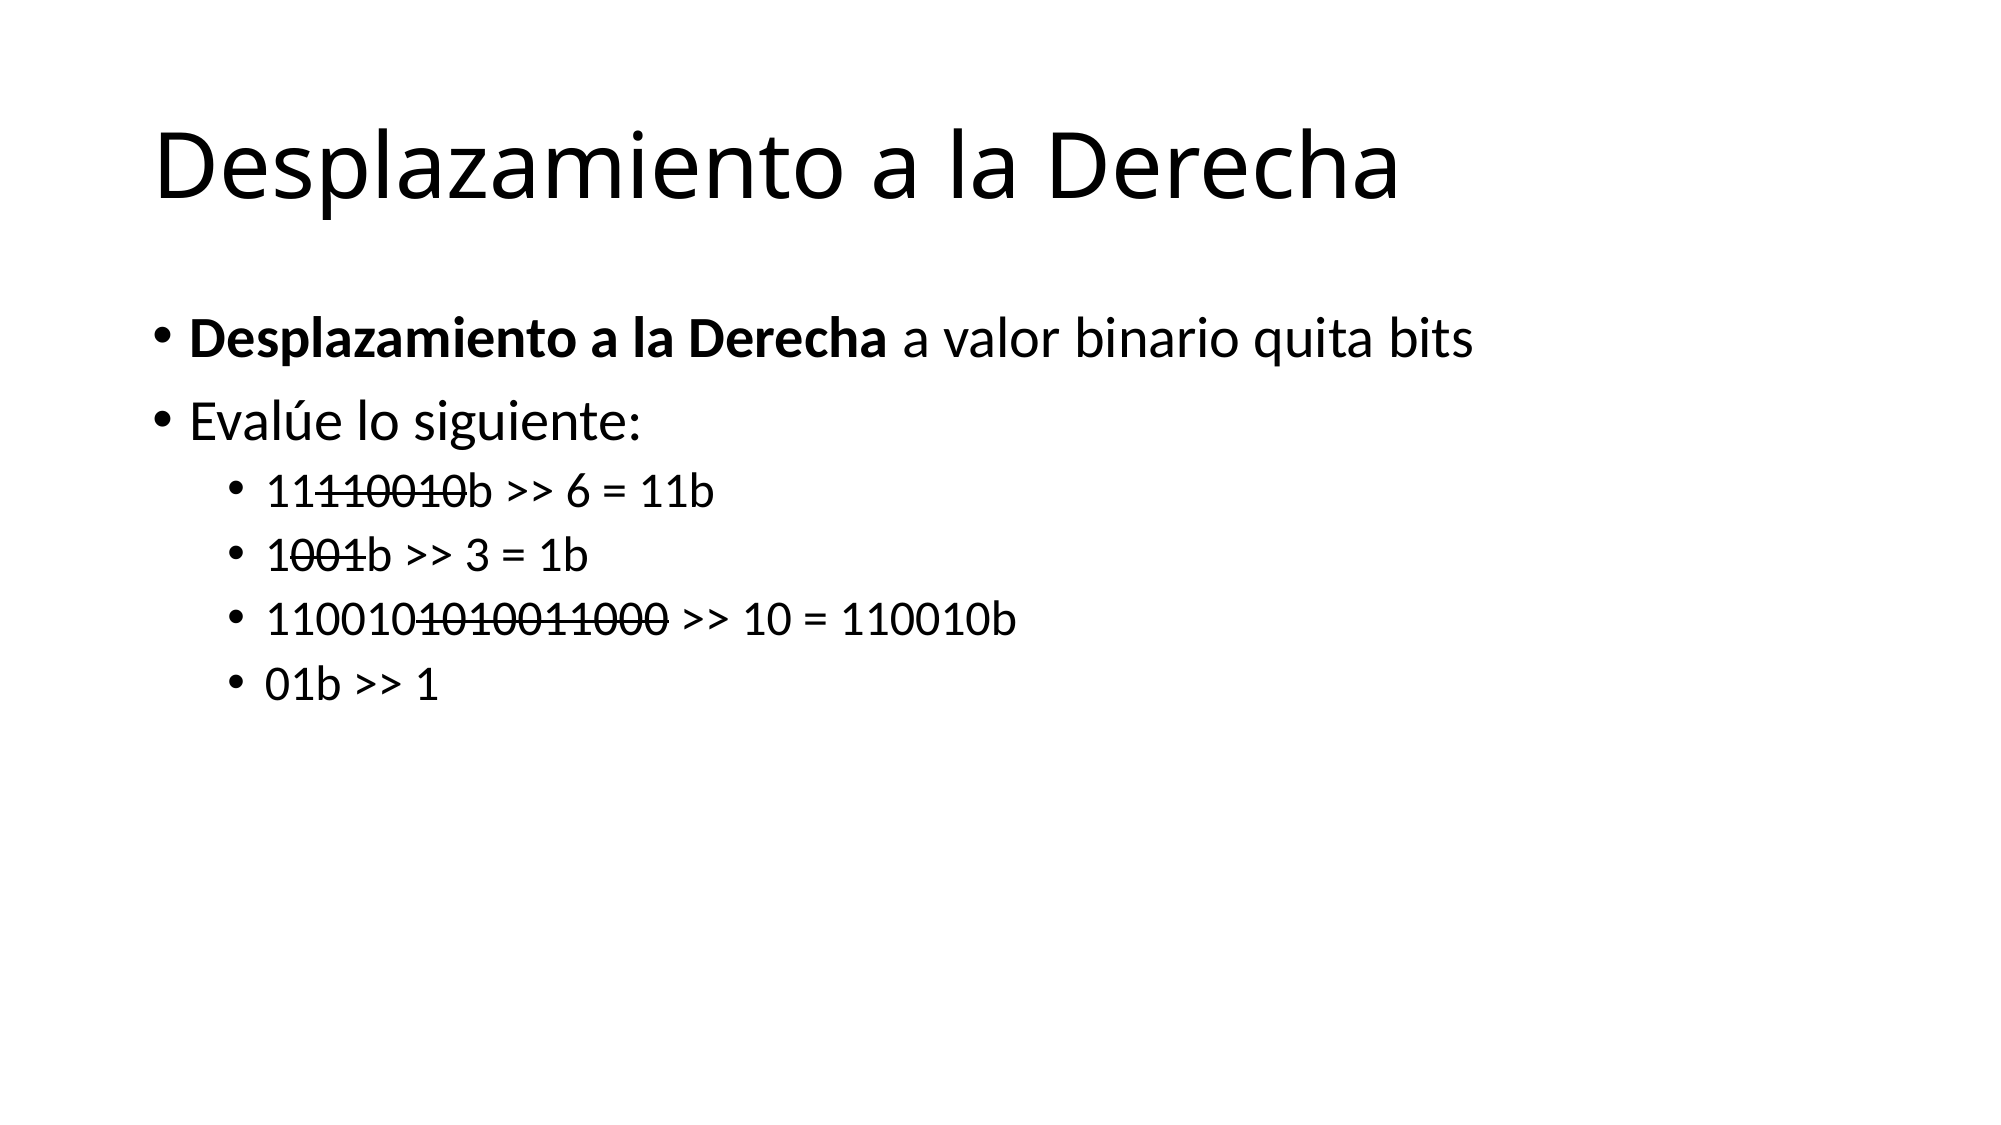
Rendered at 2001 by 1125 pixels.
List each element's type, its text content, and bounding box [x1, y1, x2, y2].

list Desplazamiento a la Derecha a valor binario quita bits Evalúe lo siguiente: 11110010b >> 6 = 11b 1001b >> 3 = 1b 1100101010011000 >> 10 = 110010b 01b >> 1 [137, 299, 1863, 1014]
title Desplazamiento a la Derecha [137, 59, 1863, 278]
